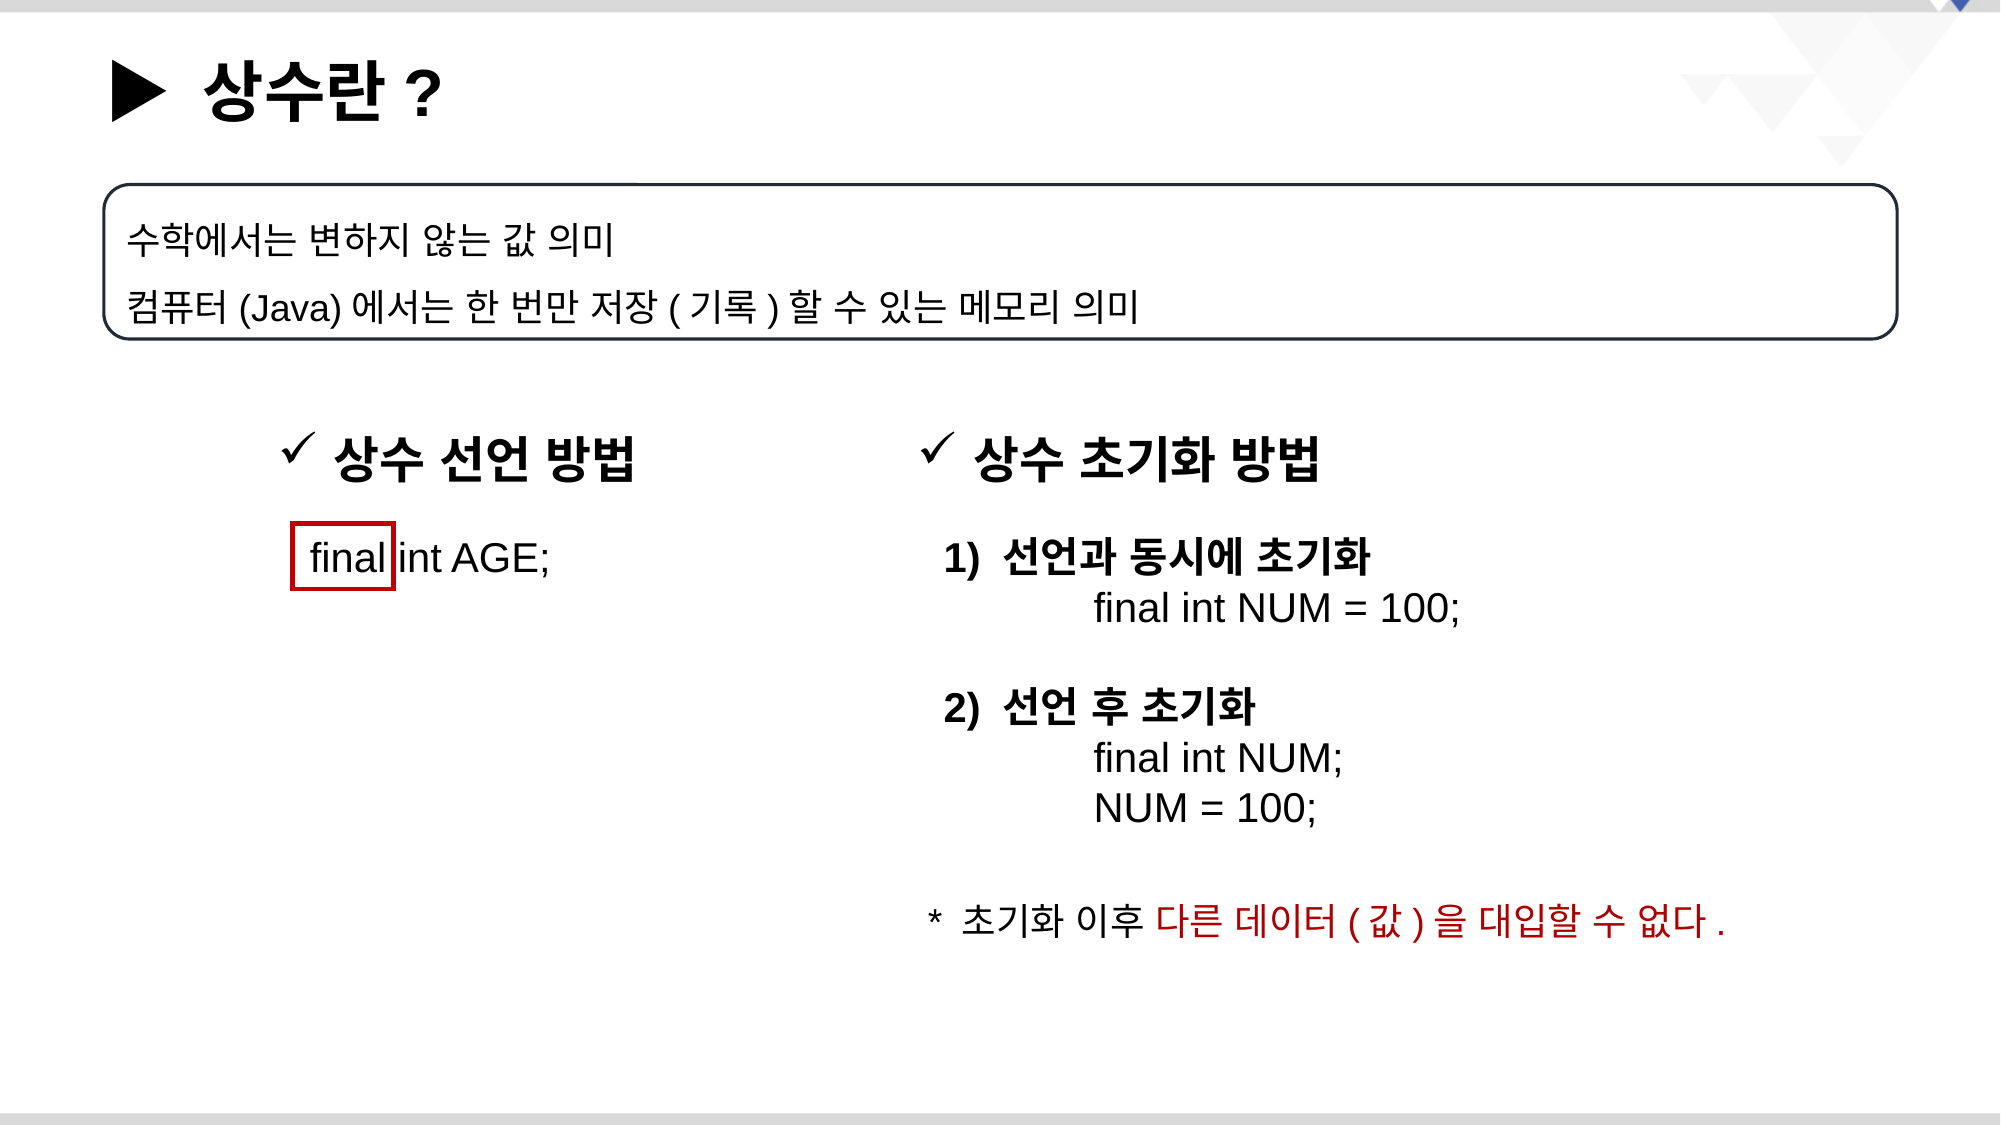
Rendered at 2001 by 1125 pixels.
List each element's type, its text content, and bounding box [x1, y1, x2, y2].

picture [0, 0, 2001, 1113]
text_box 수학에서는 변하지 않는 값 의미 컴퓨터(Java)에서는 한 번만 저장(기록)할 수 있는 메모리 의미 [102, 183, 1899, 341]
text_box ▶ 상수란? [90, 42, 1980, 137]
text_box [244, 420, 1762, 952]
